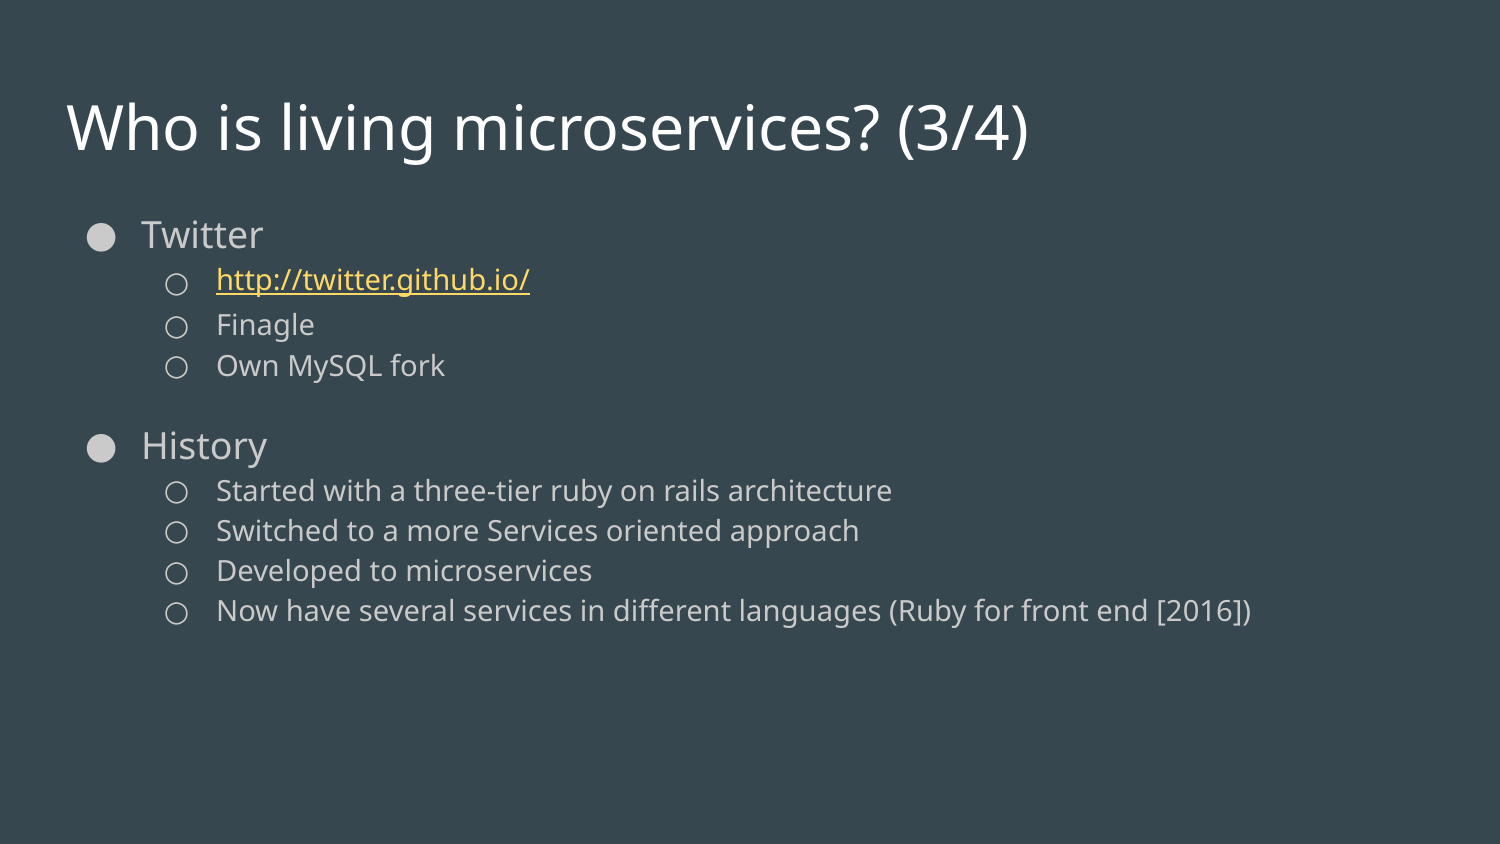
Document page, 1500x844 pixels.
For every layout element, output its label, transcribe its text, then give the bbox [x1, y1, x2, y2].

title Who is living microservices? (3/4) [51, 72, 1449, 167]
list Twitter http://twitter.github.io/ Finagle Own MySQL fork History Started with a three-tier ruby on rails architecture Switched to a more Services oriented approach Developed to microservices Now have several services in different languages (Ruby for front end [2016]) [51, 189, 1449, 750]
